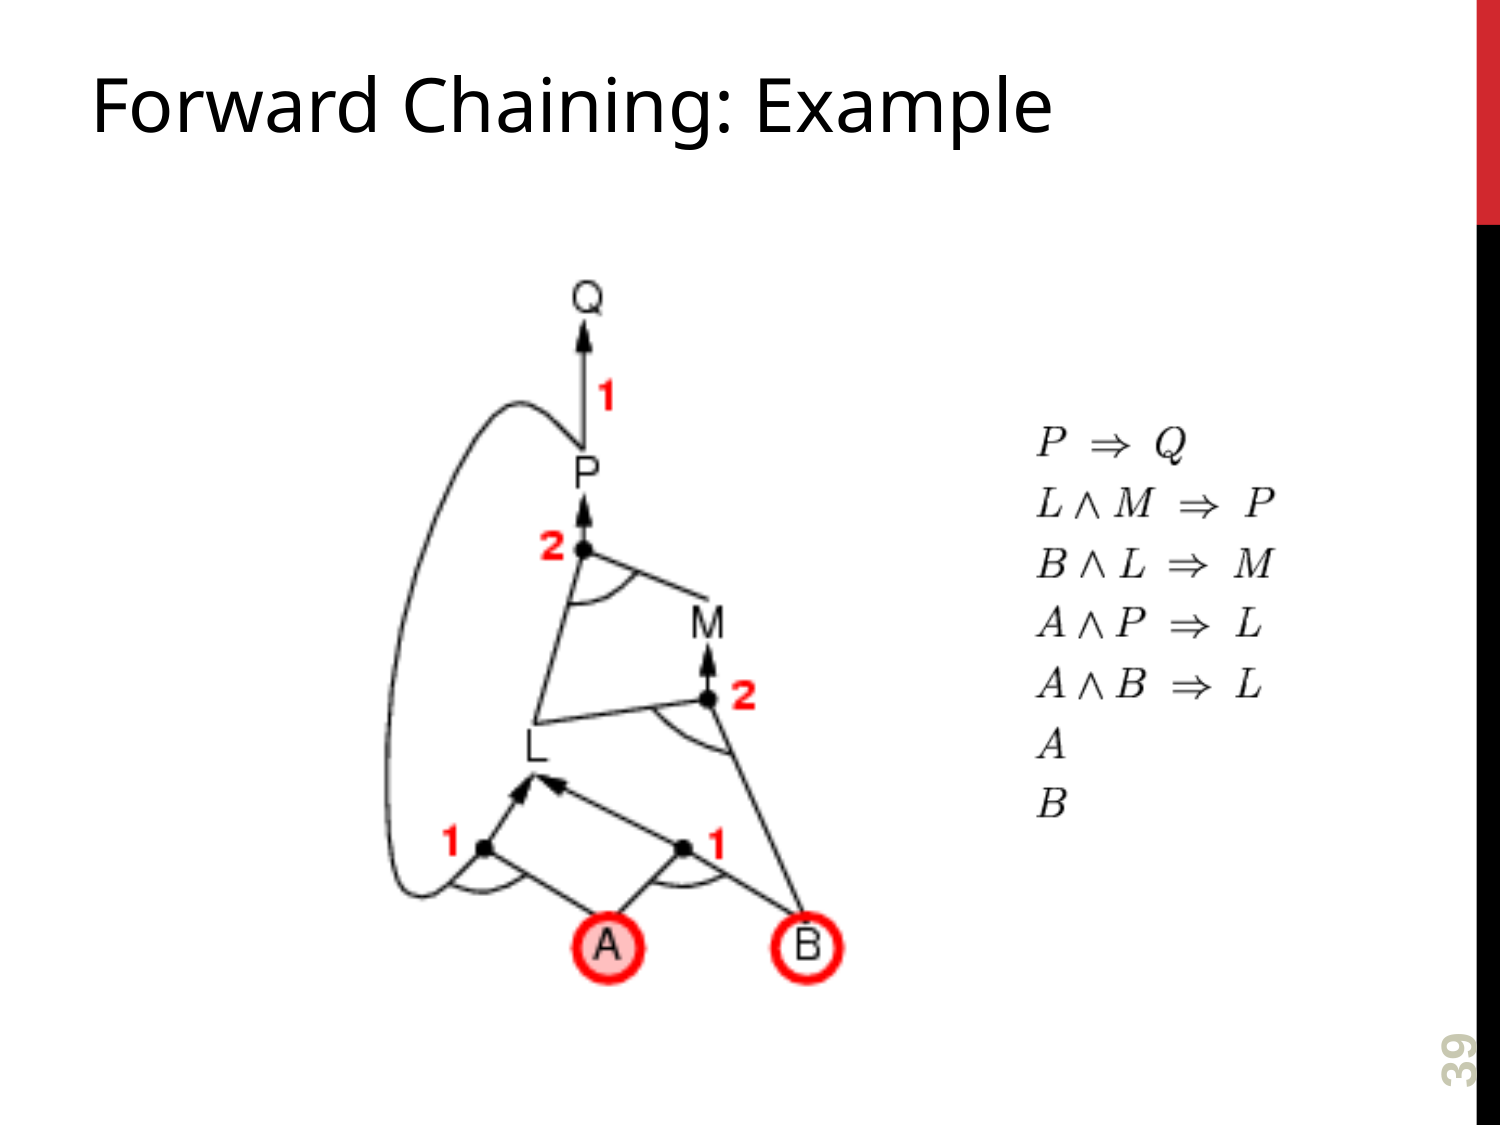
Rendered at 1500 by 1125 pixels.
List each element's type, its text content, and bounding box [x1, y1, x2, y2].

text_box 39 [1418, 887, 1479, 1104]
picture [349, 249, 864, 1013]
title Forward Chaining: Example [75, 25, 1263, 163]
picture [999, 356, 1401, 888]
